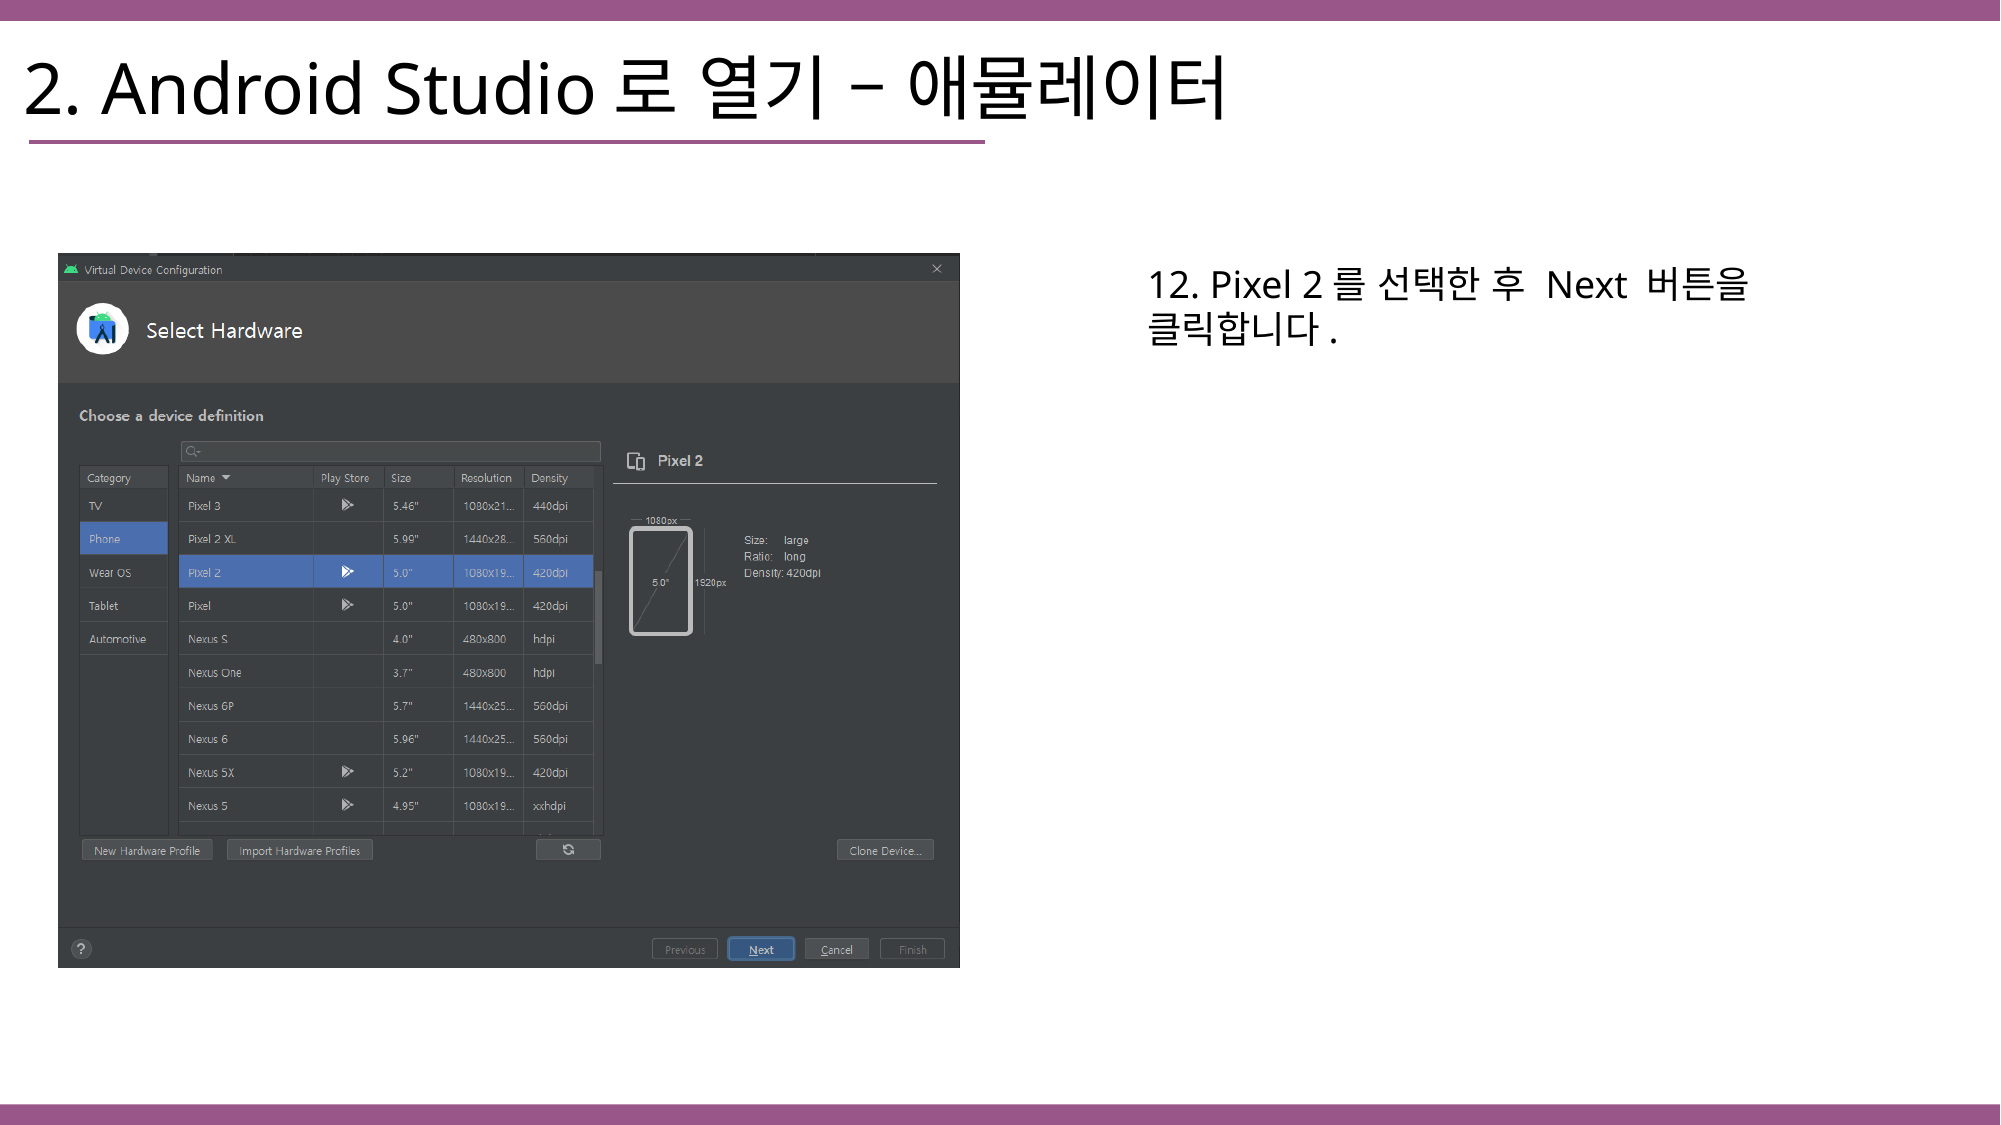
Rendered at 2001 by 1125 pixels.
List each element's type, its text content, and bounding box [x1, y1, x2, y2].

text_box [0, 0, 2000, 22]
text_box [0, 1103, 2000, 1125]
text_box 2. Android Studio로 열기 – 애뮬레이터 [8, 36, 1247, 136]
picture [58, 253, 960, 968]
text_box 12. Pixel 2를 선택한 후 Next 버튼을 클릭합니다. [1132, 253, 1942, 358]
